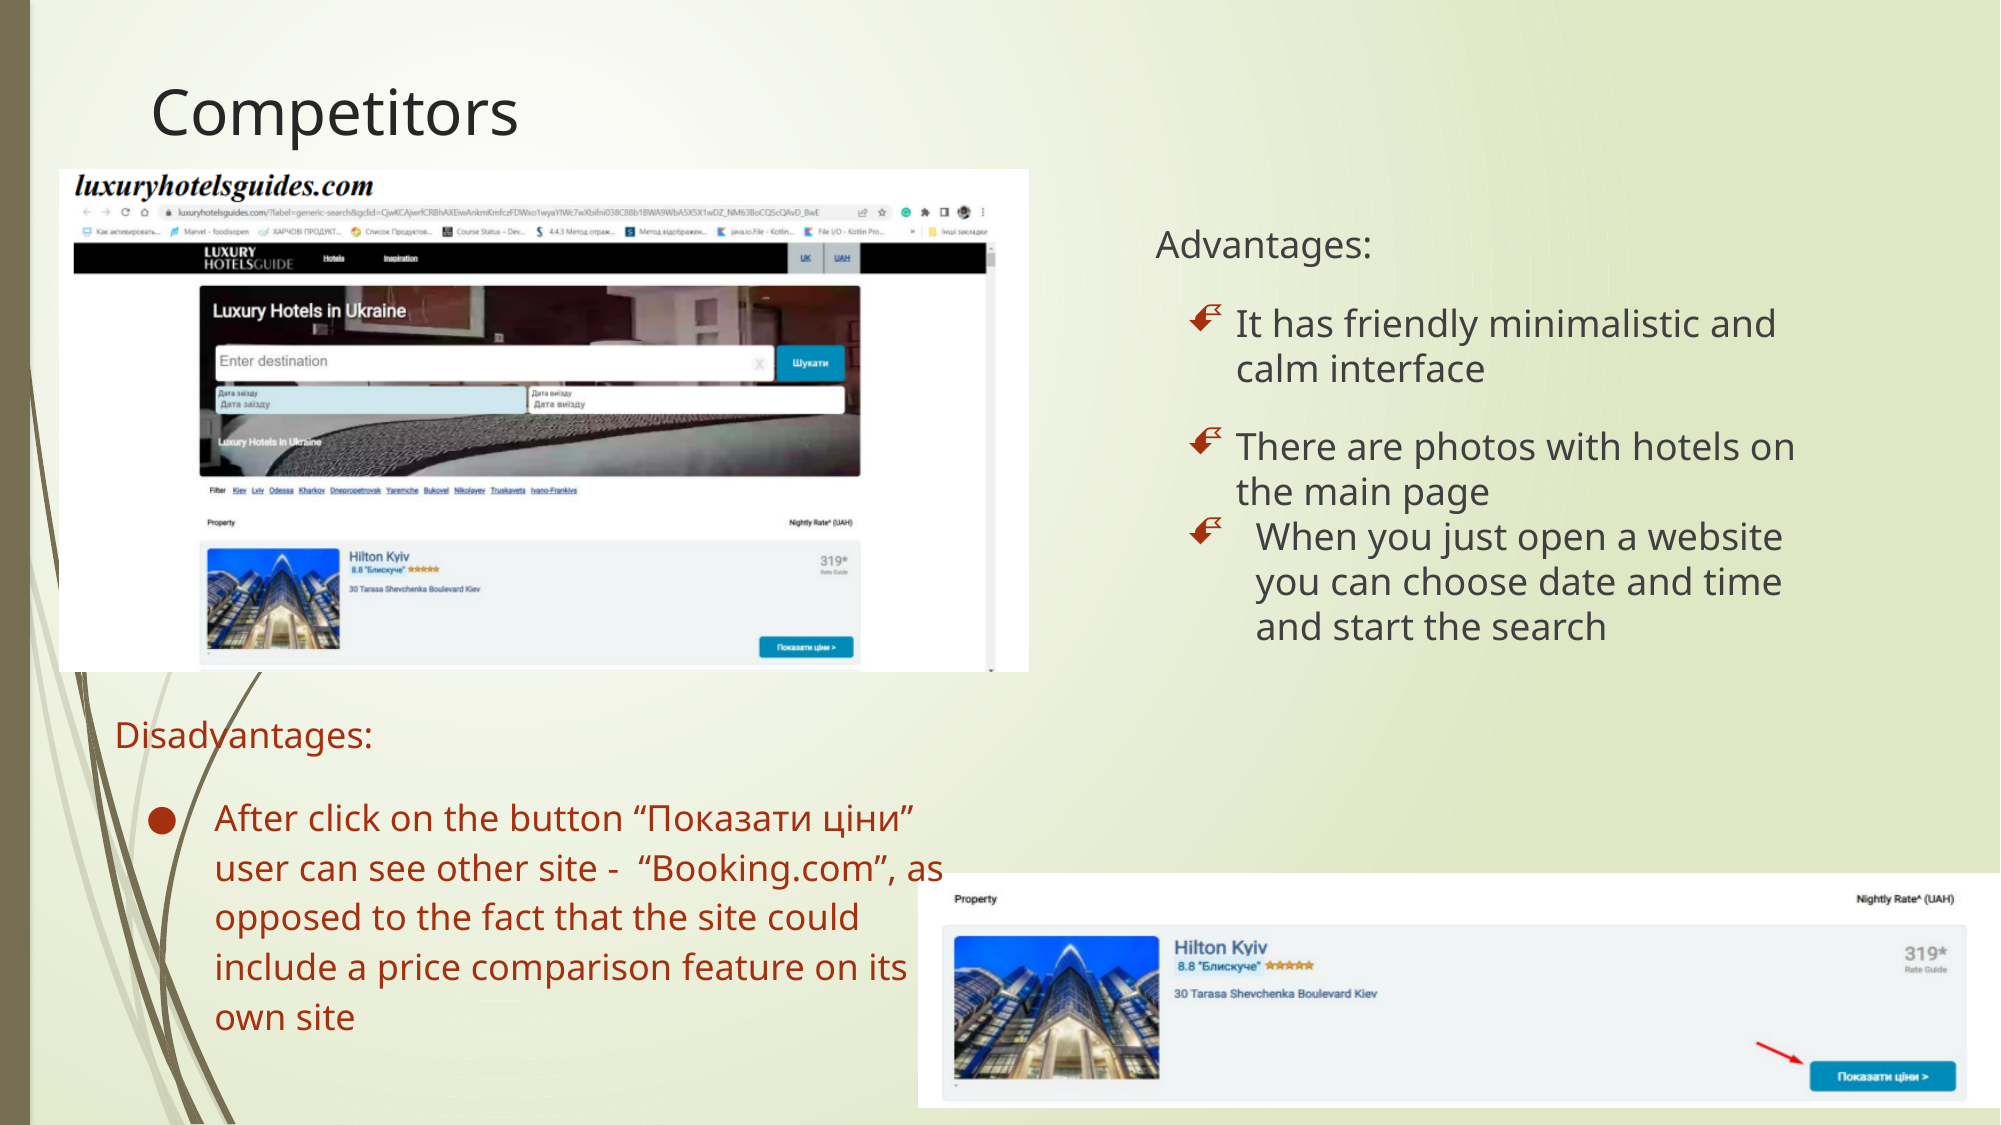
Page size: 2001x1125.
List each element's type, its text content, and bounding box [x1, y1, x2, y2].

picture [59, 169, 1030, 672]
title Competitors [129, 52, 1812, 170]
text_box Disadvantages: After click on the button “Показати ціни” user can see other site - “Booking.com”, as opposed to the fact that the site could include a price comparison feature on its own site [94, 685, 1000, 1125]
list Advantages: It has friendly minimalistic and calm interface There are photos with hotels on the main page When you just open a website you can choose date and time and start the search [1135, 201, 1873, 672]
picture [917, 873, 2000, 1108]
